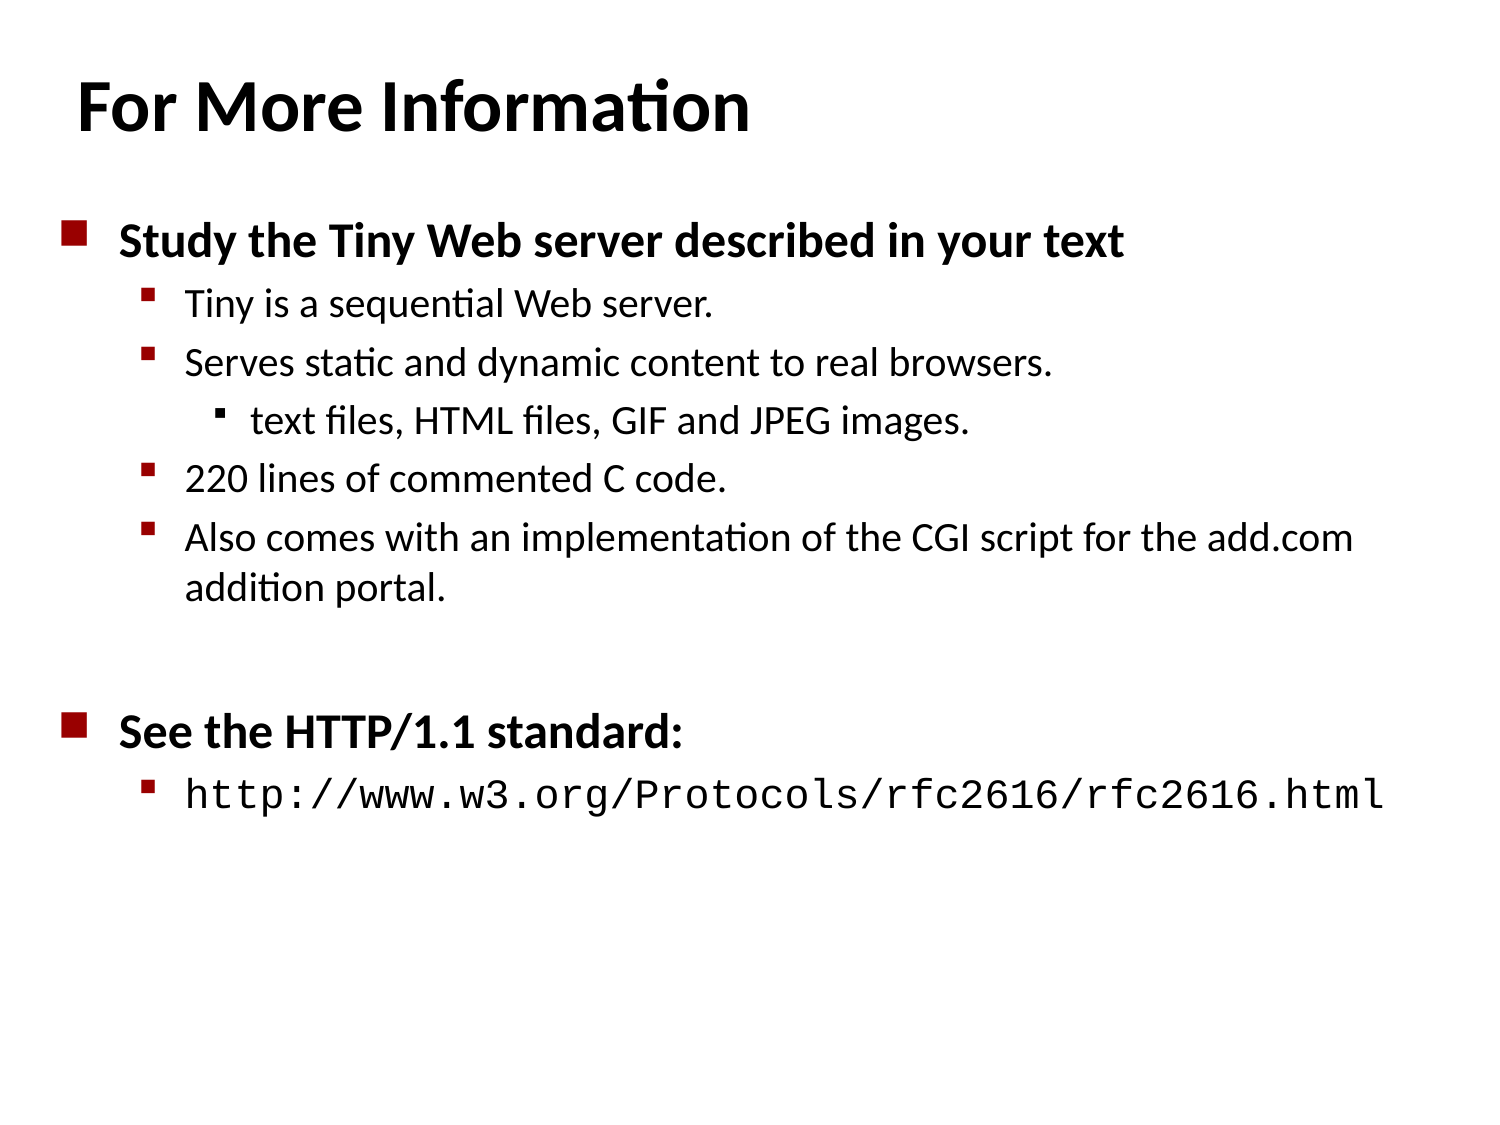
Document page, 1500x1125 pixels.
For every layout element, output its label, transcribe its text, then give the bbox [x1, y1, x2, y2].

list Study the Tiny Web server described in your text Tiny is a sequential Web server. Serves static and dynamic content to real browsers. text files, HTML files, GIF and JPEG images. 220 lines of commented C code. Also comes with an implementation of the CGI script for the add.com addition portal. See the HTTP/1.1 standard: http://www.w3.org/Protocols/rfc2616/rfc2616.html [47, 199, 1411, 913]
title For More Information [62, 54, 1144, 150]
